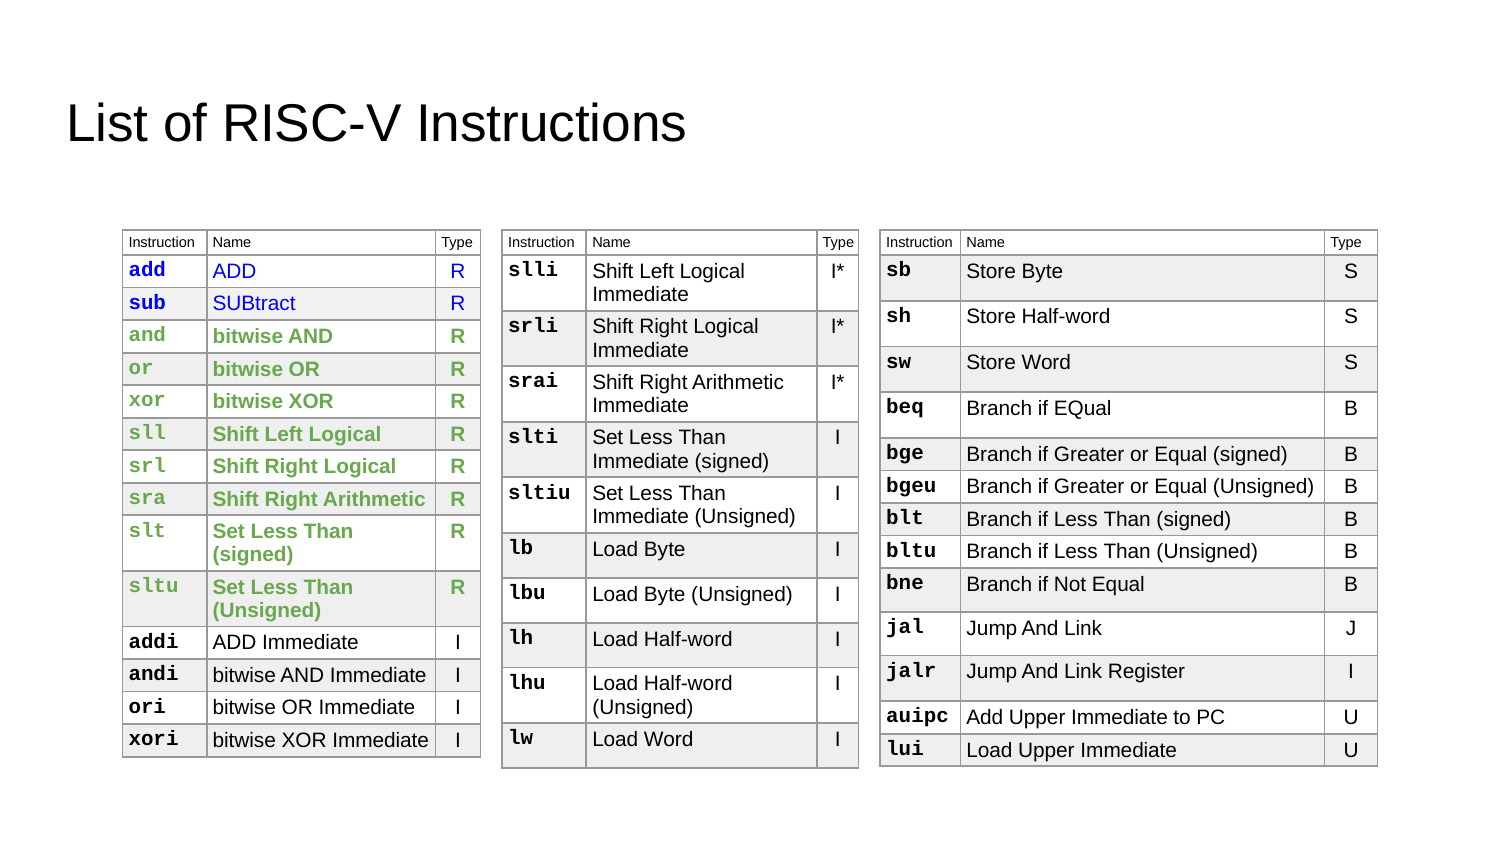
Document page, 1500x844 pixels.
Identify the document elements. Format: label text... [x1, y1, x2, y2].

table_cell and [123, 321, 206, 352]
table_cell srli [503, 312, 585, 365]
table_cell lui [881, 735, 960, 765]
table_cell bitwise OR [208, 354, 435, 384]
table_cell or [123, 354, 206, 384]
table_cell jalr [881, 656, 960, 700]
table_cell R [436, 386, 480, 417]
table_cell R [436, 354, 480, 384]
table_header Name [587, 231, 816, 254]
table_cell ADD [208, 256, 435, 287]
table_cell I [818, 668, 858, 722]
table_cell Load Half-word [587, 624, 816, 667]
table_cell I [436, 725, 480, 756]
table_cell I [818, 624, 858, 667]
table_cell bitwise AND Immediate [208, 660, 435, 691]
table_cell U [1325, 735, 1377, 765]
table_cell sb [881, 256, 960, 300]
table_cell Load Upper Immediate [961, 735, 1324, 765]
table_header Instruction [503, 231, 585, 254]
table_cell Shift Left Logical Immediate [587, 256, 816, 310]
table_cell I [818, 724, 858, 767]
table_cell Load Word [587, 724, 816, 767]
table_cell xor [123, 386, 206, 417]
table_cell R [436, 321, 480, 352]
table_cell I [818, 579, 858, 622]
table_cell I [436, 660, 480, 691]
table_cell B [1325, 504, 1377, 535]
table_cell I [1325, 656, 1377, 700]
table_cell B [1325, 439, 1377, 470]
table_cell I [818, 423, 858, 476]
table_cell bge [881, 439, 960, 470]
table_cell I* [818, 256, 858, 310]
table_cell R [436, 419, 480, 449]
table_cell Jump And Link [961, 613, 1324, 655]
table_cell S [1325, 347, 1377, 391]
table_cell I [818, 534, 858, 577]
table_cell andi [123, 660, 206, 691]
table_cell Shift Right Arithmetic [208, 484, 435, 514]
table_cell U [1325, 702, 1377, 733]
table_cell slti [503, 423, 585, 476]
table_cell S [1325, 256, 1377, 300]
table_cell Shift Left Logical [208, 419, 435, 449]
table_header Type [1325, 231, 1377, 254]
table_cell Set Less Than Immediate (signed) [587, 423, 816, 476]
table_cell I* [818, 367, 858, 421]
table_cell bitwise OR Immediate [208, 692, 435, 723]
table_cell bltu [881, 536, 960, 567]
table_cell SUBtract [208, 288, 435, 319]
table_cell Shift Right Logical [208, 451, 435, 482]
table_cell Load Byte [587, 534, 816, 577]
table_cell beq [881, 393, 960, 437]
table_cell R [436, 572, 480, 626]
table_cell xori [123, 725, 206, 756]
table_cell ori [123, 692, 206, 723]
table_cell lw [503, 724, 585, 767]
table_cell S [1325, 302, 1377, 346]
table_cell lh [503, 624, 585, 667]
table_cell Set Less Than (signed) [208, 516, 435, 570]
table_cell B [1325, 393, 1377, 437]
table_cell Store Byte [961, 256, 1324, 300]
table_cell Branch if Less Than (signed) [961, 504, 1324, 535]
table_cell B [1325, 536, 1377, 567]
table_cell Set Less Than (Unsigned) [208, 572, 435, 626]
table_cell sub [123, 288, 206, 319]
table_cell sra [123, 484, 206, 514]
table_cell Branch if Less Than (Unsigned) [961, 536, 1324, 567]
table_cell B [1325, 569, 1377, 611]
table_cell Store Word [961, 347, 1324, 391]
table_cell sh [881, 302, 960, 346]
table_cell bgeu [881, 471, 960, 502]
table_cell Set Less Than Immediate (Unsigned) [587, 478, 816, 532]
table_header Instruction [881, 231, 960, 254]
table_cell bne [881, 569, 960, 611]
table_cell R [436, 516, 480, 570]
table_header Name [961, 231, 1324, 254]
table_cell R [436, 484, 480, 514]
table_cell lhu [503, 668, 585, 722]
table_cell Load Byte (Unsigned) [587, 579, 816, 622]
table_cell B [1325, 471, 1377, 502]
table_cell I* [818, 312, 858, 365]
title List of RISC-V Instructions [51, 72, 1449, 167]
table_cell bitwise XOR Immediate [208, 725, 435, 756]
table_cell I [818, 478, 858, 532]
table_cell sltiu [503, 478, 585, 532]
table_cell sll [123, 419, 206, 449]
table_cell lb [503, 534, 585, 577]
table_header Type [818, 231, 858, 254]
table_cell addi [123, 627, 206, 658]
table_header Type [436, 231, 480, 254]
table_cell Branch if Not Equal [961, 569, 1324, 611]
table_header Name [208, 231, 435, 254]
table_cell R [436, 288, 480, 319]
table_cell I [436, 627, 480, 658]
table_cell Branch if Greater or Equal (Unsigned) [961, 471, 1324, 502]
table_cell Load Half-word (Unsigned) [587, 668, 816, 722]
table_cell add [123, 256, 206, 287]
table_cell J [1325, 613, 1377, 655]
table_cell srl [123, 451, 206, 482]
table_cell R [436, 451, 480, 482]
table_cell slt [123, 516, 206, 570]
table_cell R [436, 256, 480, 287]
table_cell blt [881, 504, 960, 535]
table_cell ADD Immediate [208, 627, 435, 658]
table_cell srai [503, 367, 585, 421]
table_cell auipc [881, 702, 960, 733]
table_cell bitwise AND [208, 321, 435, 352]
table_cell Add Upper Immediate to PC [961, 702, 1324, 733]
table_cell Jump And Link Register [961, 656, 1324, 700]
table_cell Shift Right Arithmetic Immediate [587, 367, 816, 421]
table_header Instruction [123, 231, 206, 254]
table_cell sltu [123, 572, 206, 626]
table_cell Shift Right Logical Immediate [587, 312, 816, 365]
table_cell lbu [503, 579, 585, 622]
table_cell I [436, 692, 480, 723]
table_cell Branch if EQual [961, 393, 1324, 437]
table_cell jal [881, 613, 960, 655]
table_cell slli [503, 256, 585, 310]
table_cell Branch if Greater or Equal (signed) [961, 439, 1324, 470]
table_cell sw [881, 347, 960, 391]
table_cell bitwise XOR [208, 386, 435, 417]
table_cell Store Half-word [961, 302, 1324, 346]
